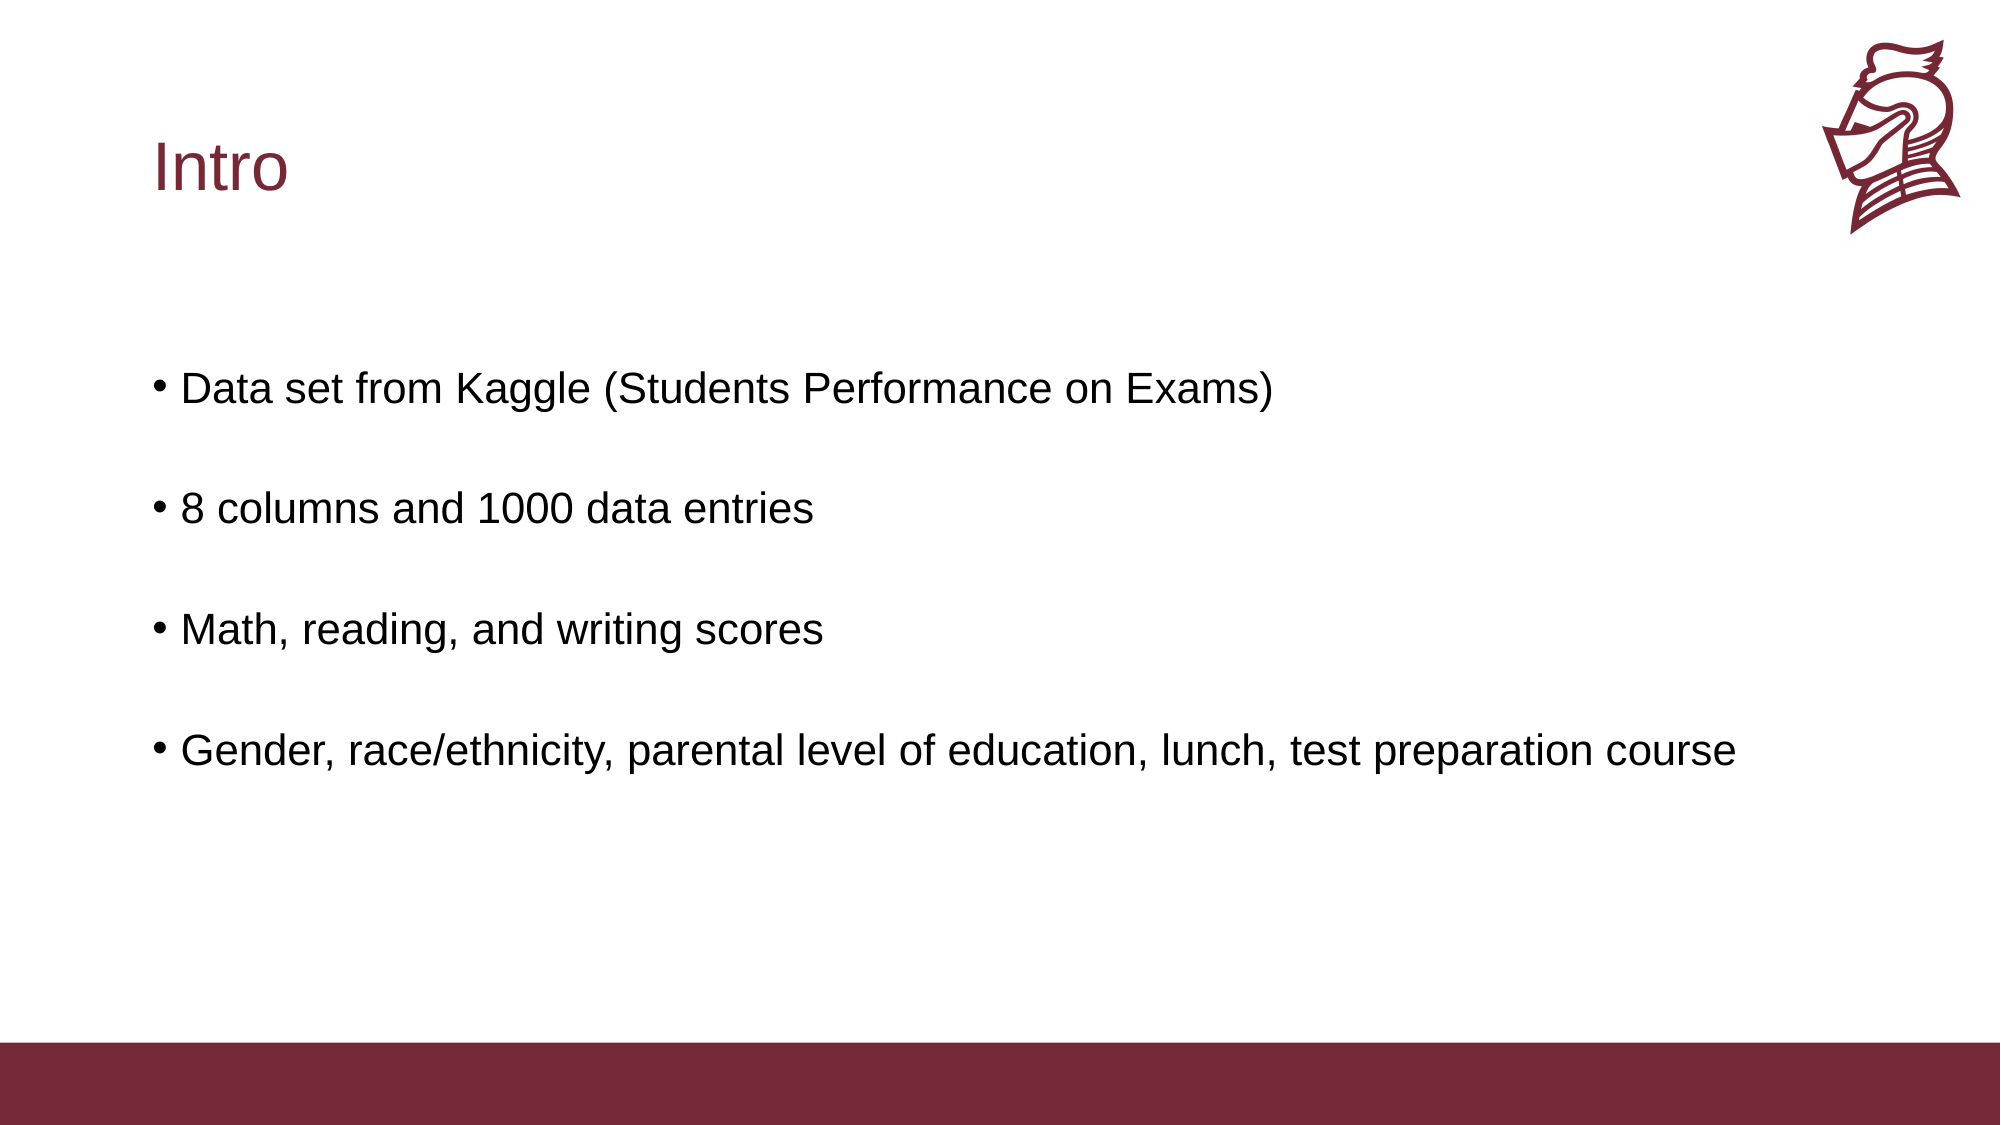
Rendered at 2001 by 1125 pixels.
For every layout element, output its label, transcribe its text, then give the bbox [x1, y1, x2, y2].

title Intro [137, 59, 1863, 278]
picture [1813, 30, 1972, 248]
list Data set from Kaggle (Students Performance on Exams) 8 columns and 1000 data entries Math, reading, and writing scores Gender, race/ethnicity, parental level of education, lunch, test preparation course [137, 299, 1863, 1014]
